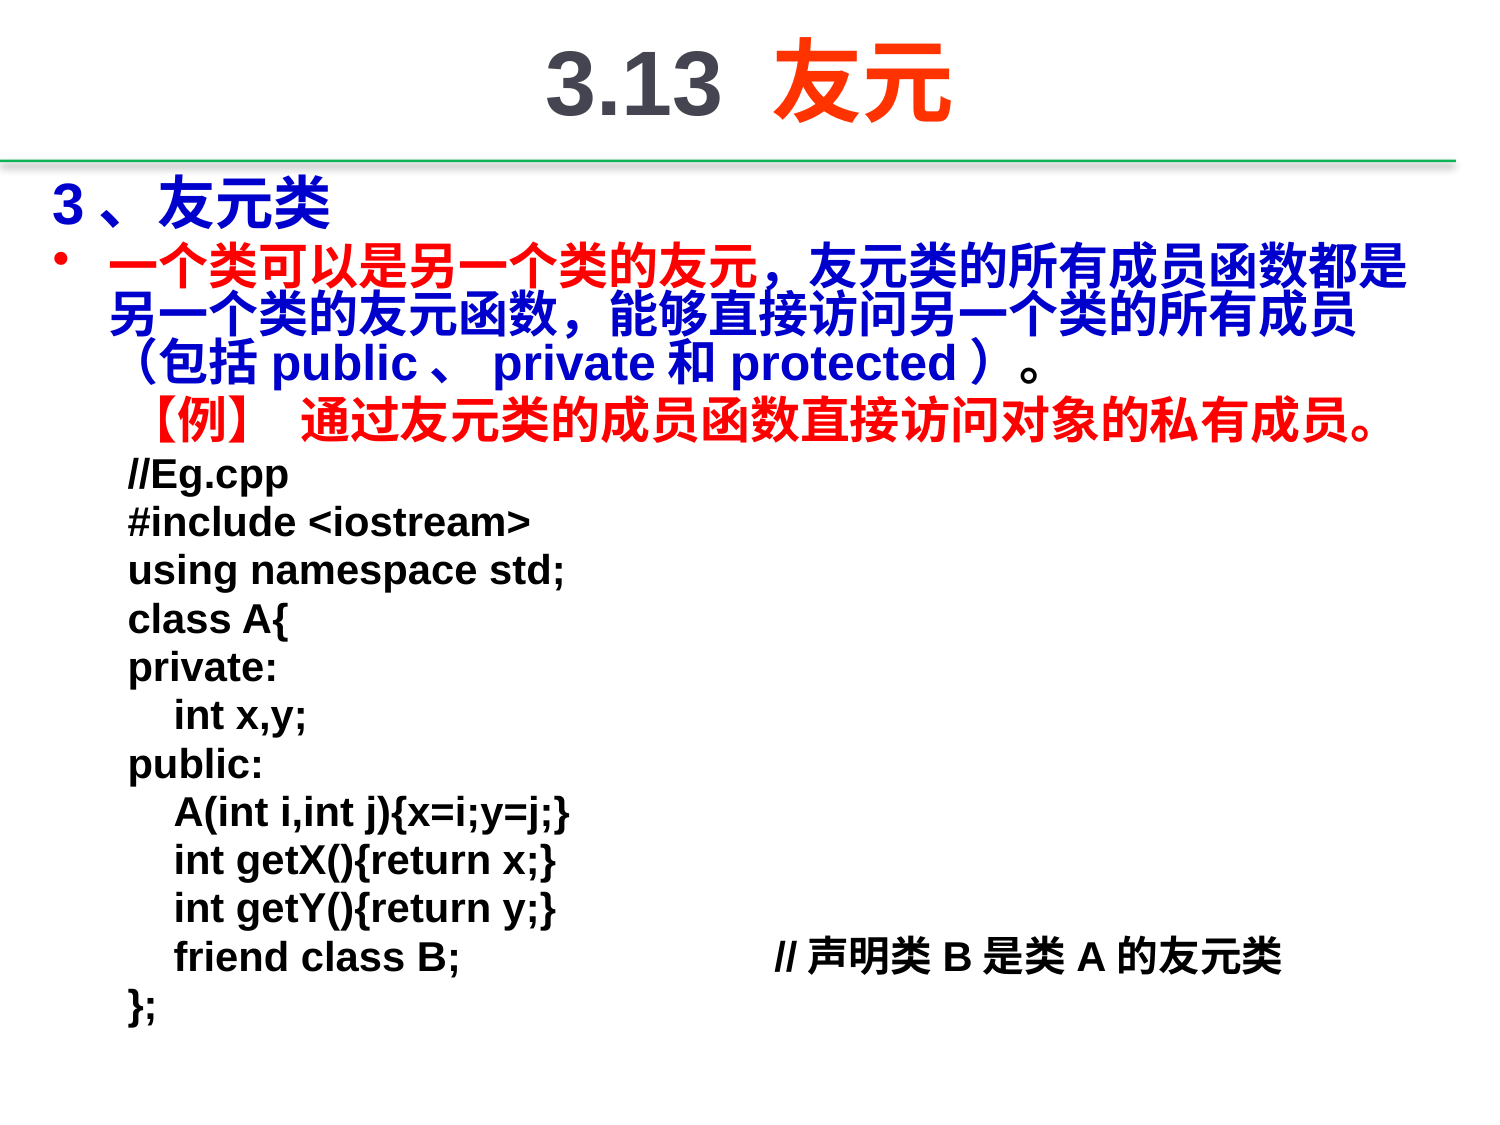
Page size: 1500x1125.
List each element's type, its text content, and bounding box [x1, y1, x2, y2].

title 3.13 友元 [75, 12, 1425, 146]
list 3、友元类 一个类可以是另一个类的友元，友元类的所有成员函数都是另一个类的友元函数，能够直接访问另一个类的所有成员（包括public、private和protected）。 【例】 通过友元类的成员函数直接访问对象的私有成员。 //Eg.cpp #include <iostream> using namespace std; class A{ private: int x,y; public: A(int i,int j){x=i;y=j;} int getX(){return x;} int getY(){return y;} friend class B; //声明类B是类A的友元类 }; [37, 172, 1463, 1059]
